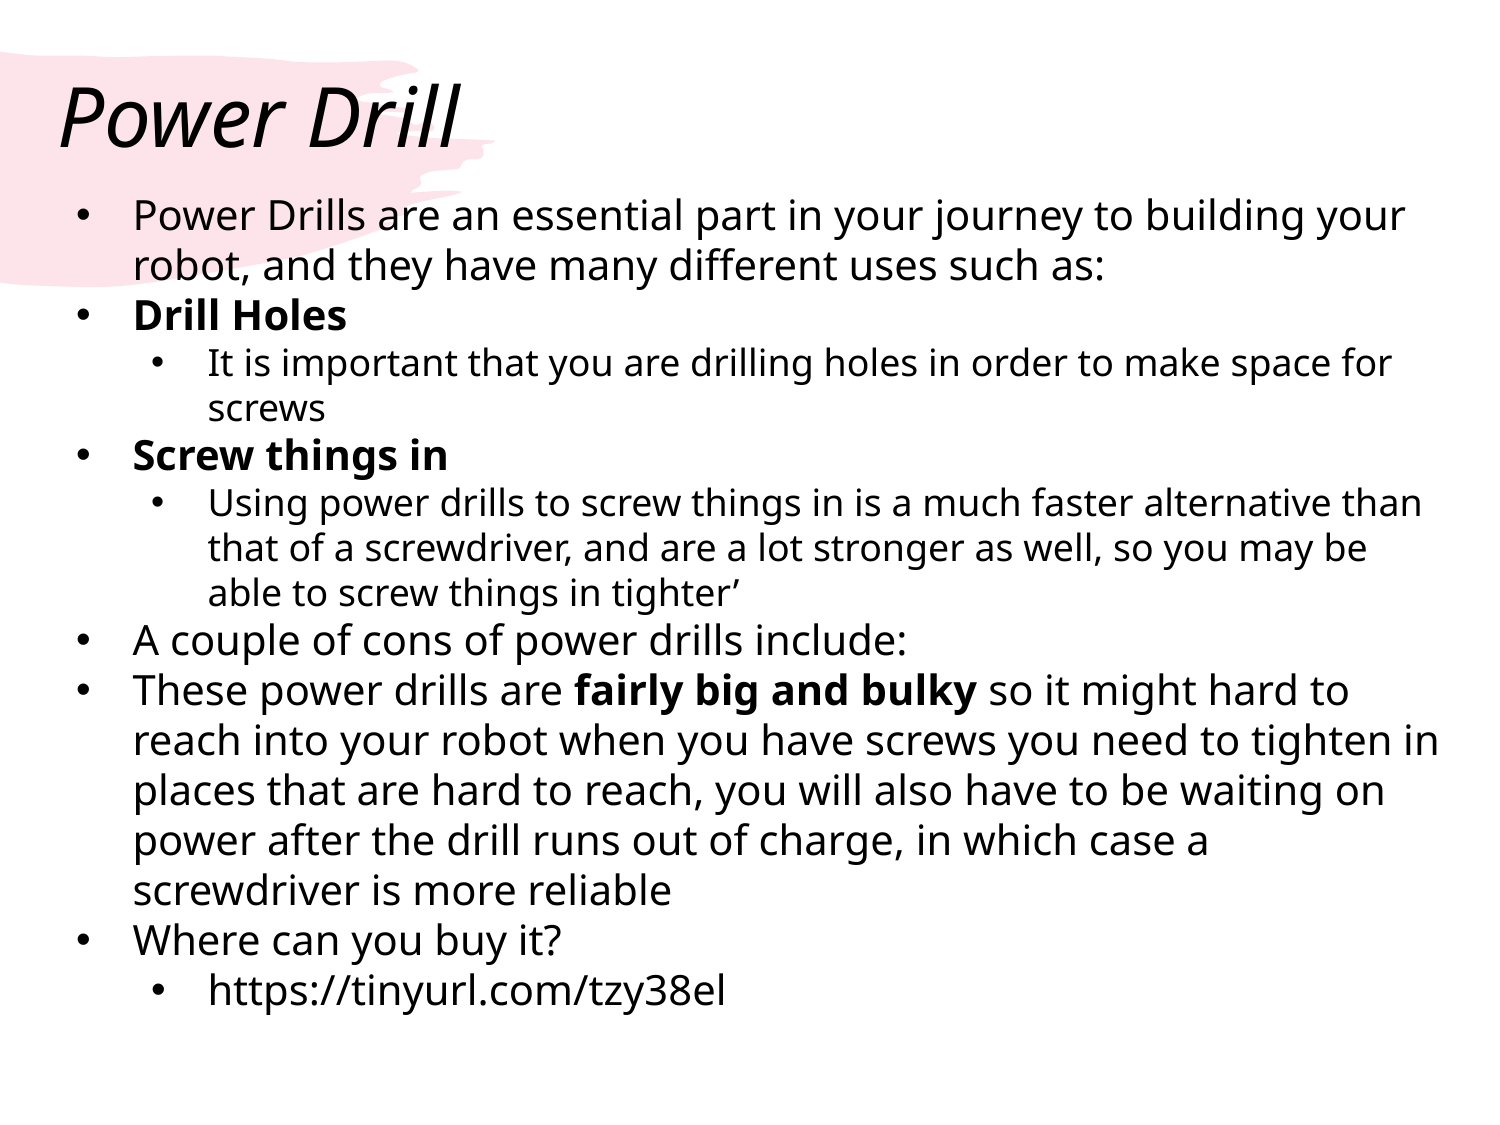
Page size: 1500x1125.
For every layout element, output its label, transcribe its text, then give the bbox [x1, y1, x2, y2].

title Power Drill [42, 59, 1464, 181]
list Power Drills are an essential part in your journey to building your robot, and they have many different uses such as: Drill Holes It is important that you are drilling holes in order to make space for screws Screw things in Using power drills to screw things in is a much faster alternative than that of a screwdriver, and are a lot stronger as well, so you may be able to screw things in tighter’ A couple of cons of power drills include: These power drills are fairly big and bulky so it might hard to reach into your robot when you have screws you need to tighten in places that are hard to reach, you will also have to be waiting on power after the drill runs out of charge, in which case a screwdriver is more reliable Where can you buy it? https://tinyurl.com/tzy38el [42, 181, 1464, 1007]
